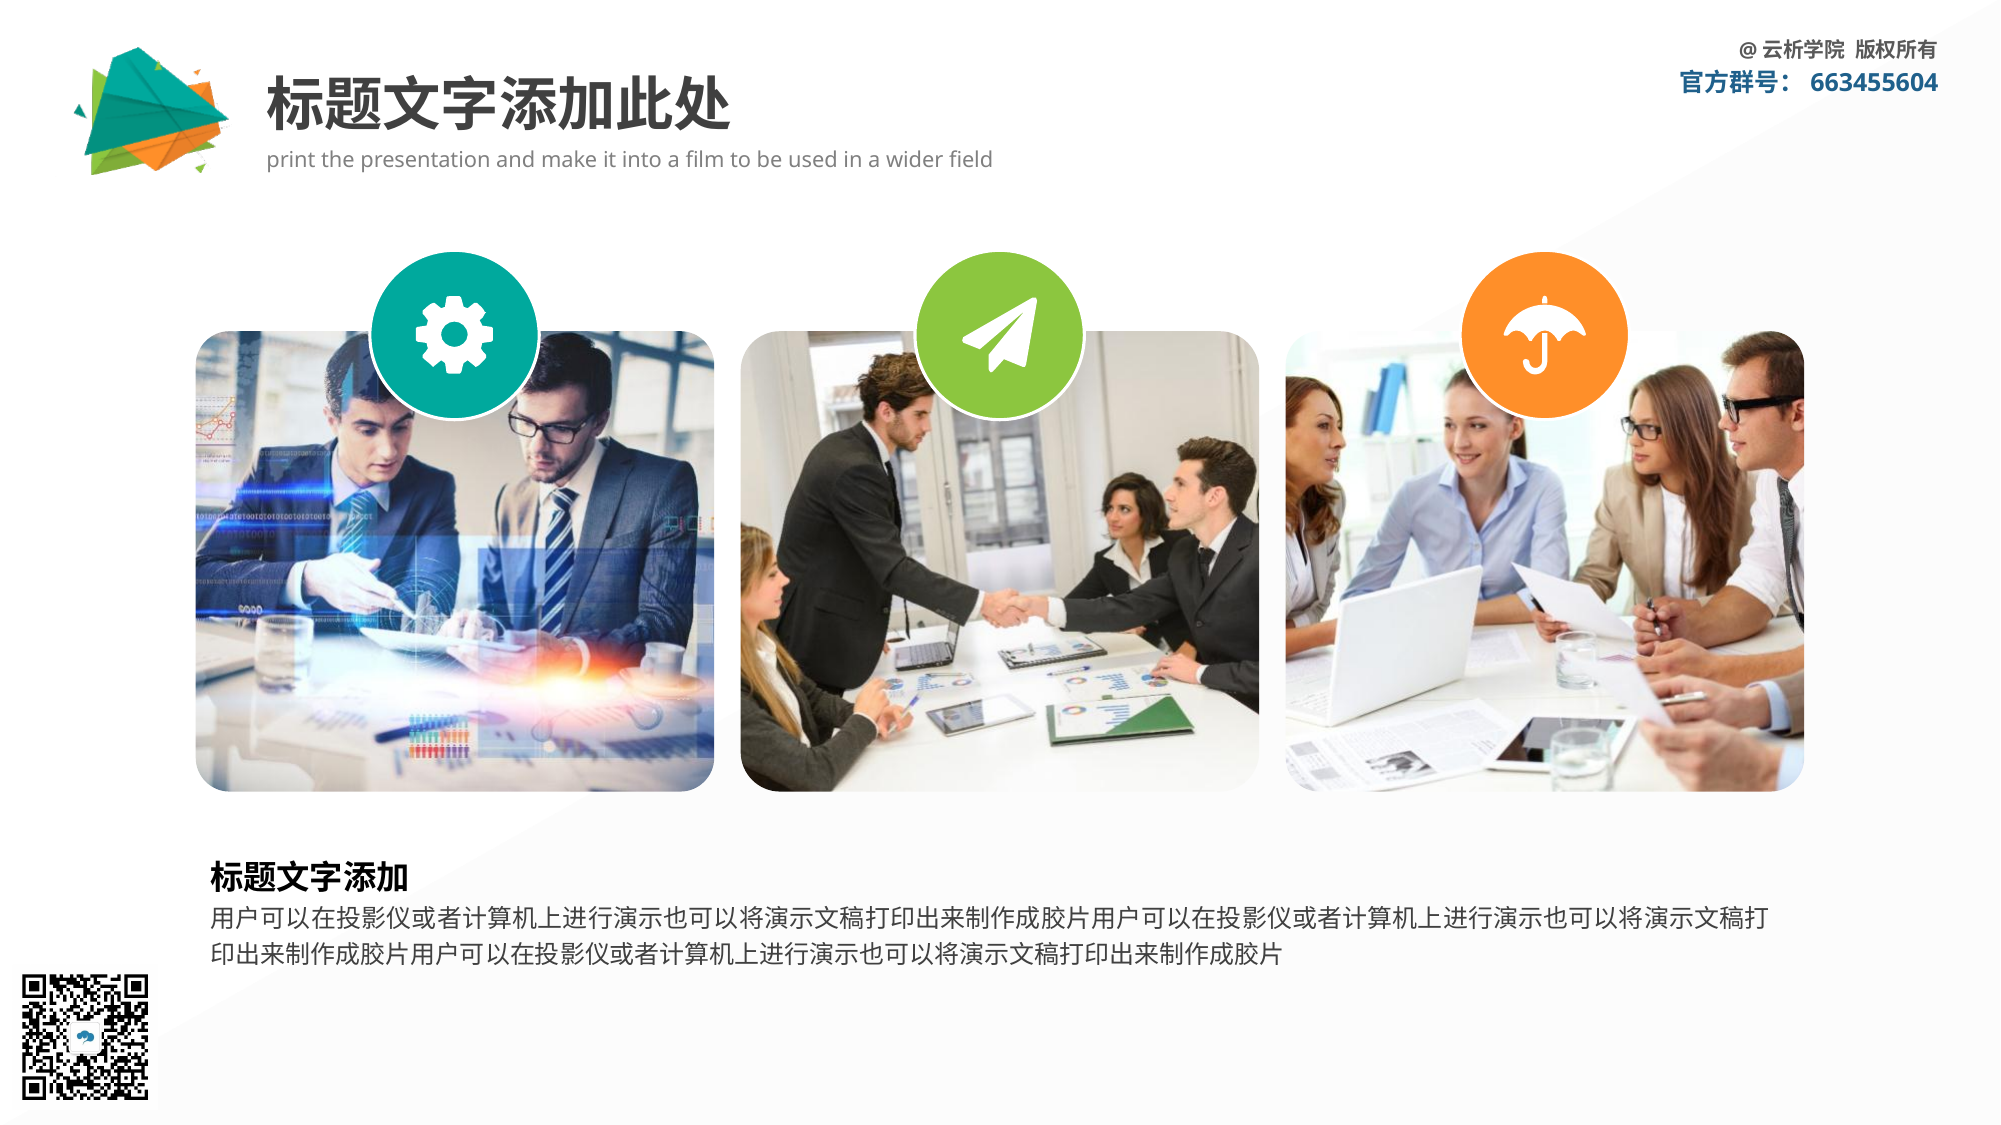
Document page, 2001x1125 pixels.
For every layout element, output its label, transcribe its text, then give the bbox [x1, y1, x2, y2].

picture [0, 0, 2000, 1125]
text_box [195, 840, 1788, 978]
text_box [369, 250, 1630, 420]
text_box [251, 59, 1054, 178]
text_box @云析学院 版权所有 [1714, 26, 1963, 73]
text_box 官方群号：663455604 [1664, 59, 1954, 105]
